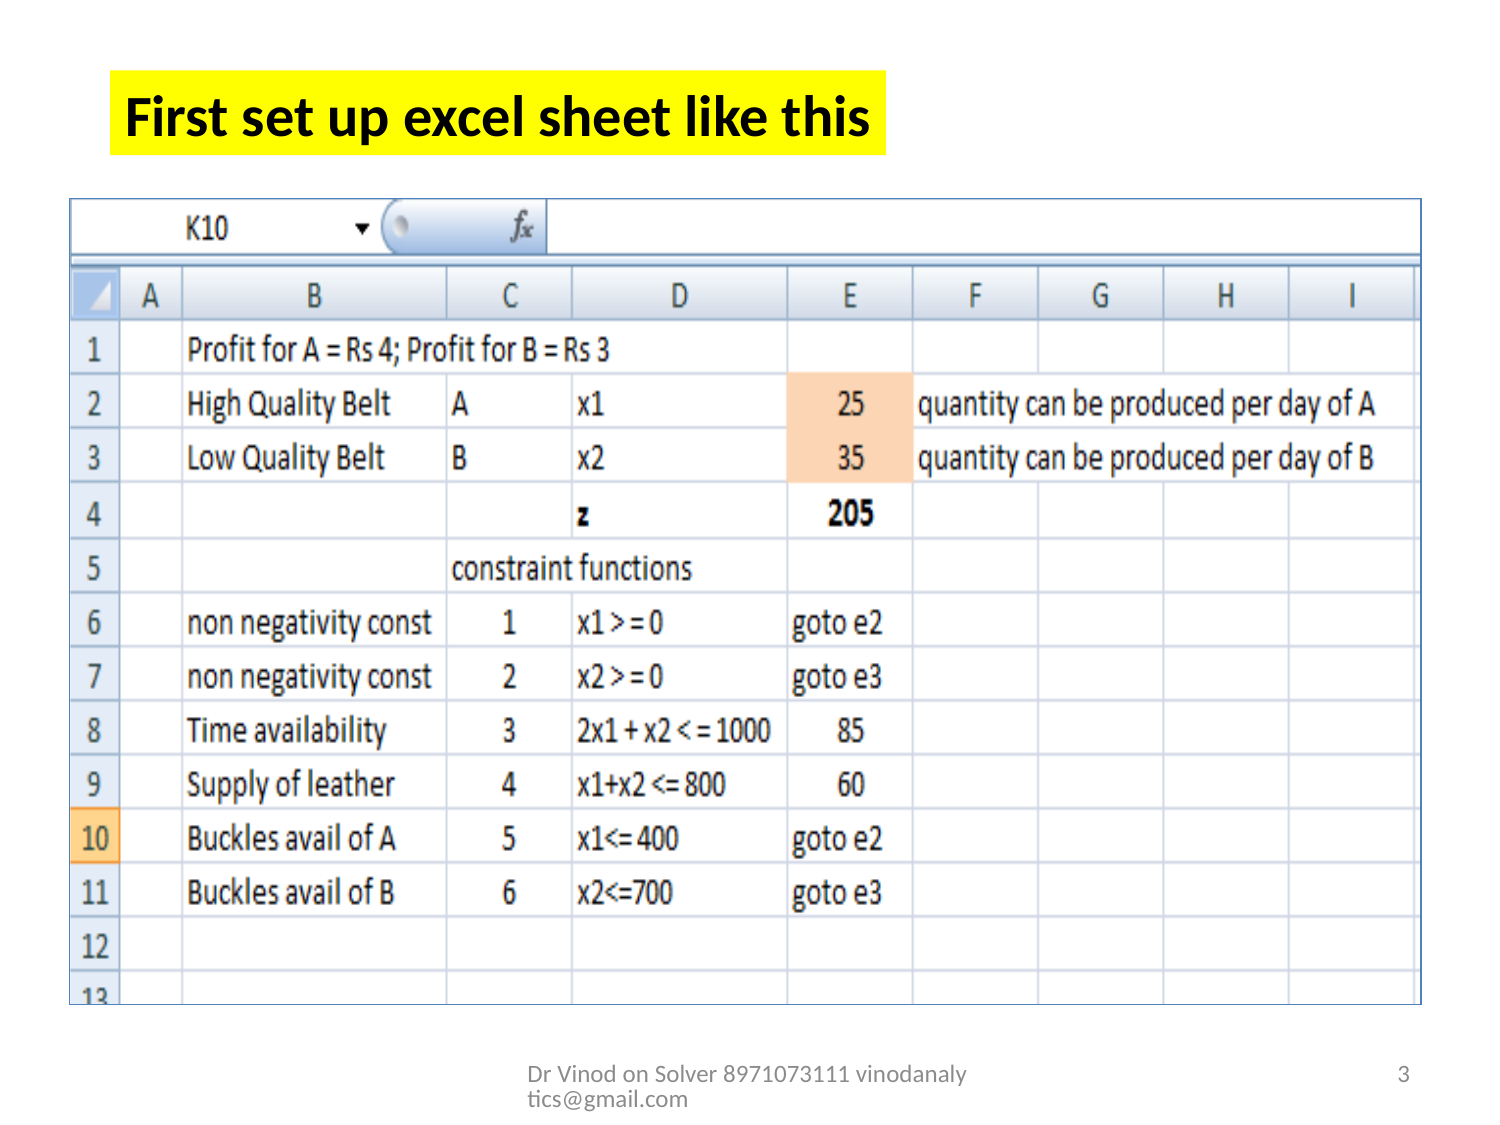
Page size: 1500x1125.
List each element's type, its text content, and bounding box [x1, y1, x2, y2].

footer Dr Vinod on Solver 8971073111 vinodanalytics@gmail.com [512, 1042, 988, 1103]
picture [70, 198, 1421, 1005]
text_box First set up excel sheet like this [110, 70, 887, 156]
slide_number 3 [1074, 1042, 1425, 1103]
